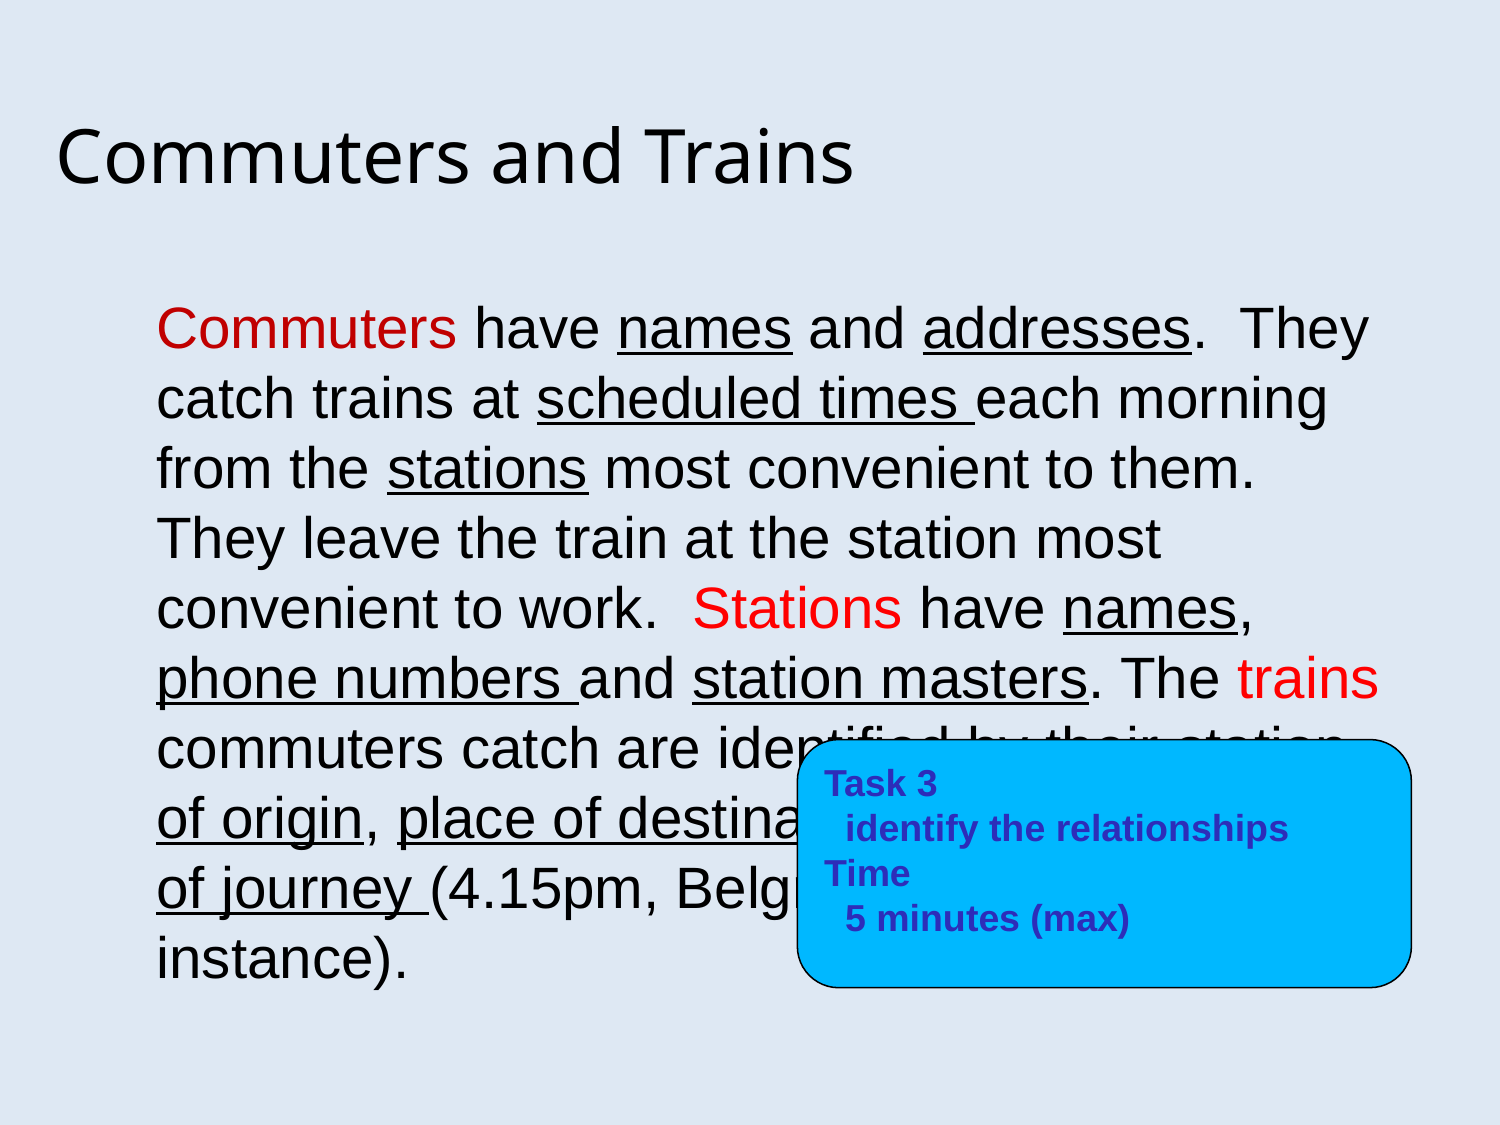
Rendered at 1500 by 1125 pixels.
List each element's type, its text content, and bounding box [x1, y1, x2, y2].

list Commuters have names and addresses. They catch trains at scheduled times each morning from the stations most convenient to them. They leave the train at the station most convenient to work. Stations have names, phone numbers and station masters. The trains commuters catch are identified by their station of origin, place of destination, and time of start of journey (4.15pm, Belgrave to Flinders St for instance). [137, 231, 1400, 999]
title Commuters and Trains [41, 42, 1318, 207]
text_box Task 3 identify the relationships Time 5 minutes (max) [797, 739, 1412, 988]
